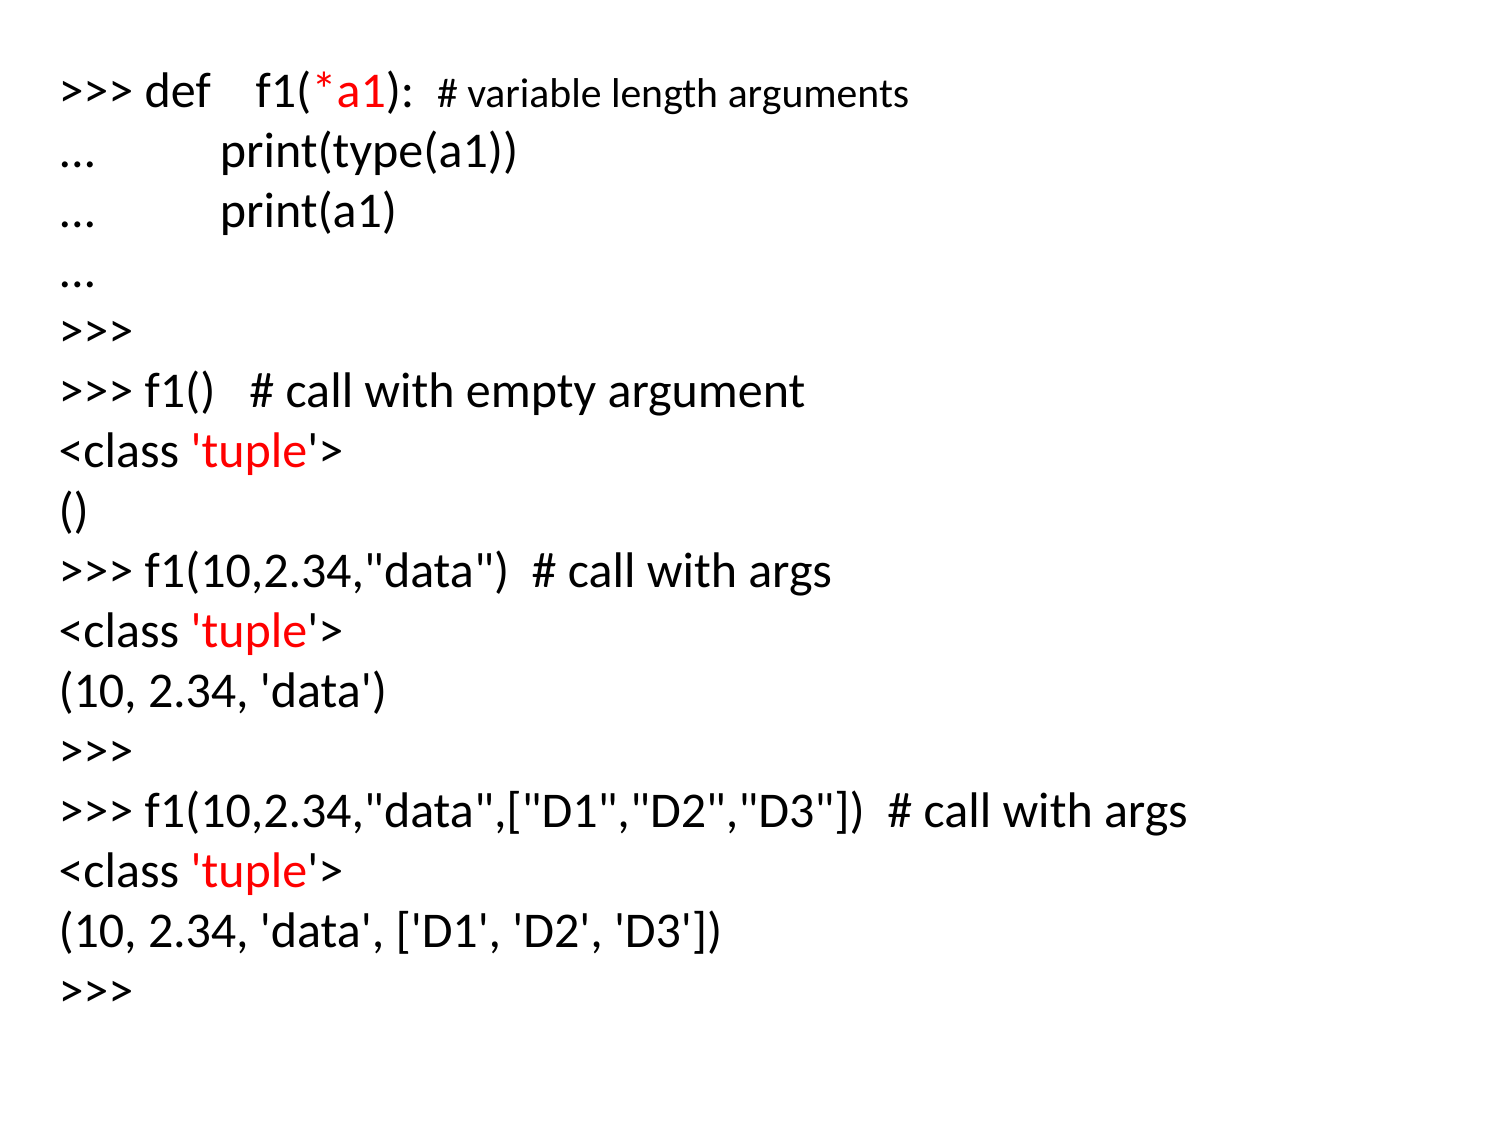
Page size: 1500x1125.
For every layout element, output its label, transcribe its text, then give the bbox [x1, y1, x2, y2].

text_box >>> def f1(*a1): # variable length arguments ... print(type(a1)) ... print(a1) ... >>> >>> f1() # call with empty argument <class 'tuple'> () >>> f1(10,2.34,"data") # call with args <class 'tuple'> (10, 2.34, 'data') >>> >>> f1(10,2.34,"data",["D1","D2","D3"]) # call with args <class 'tuple'> (10, 2.34, 'data', ['D1', 'D2', 'D3']) >>> [43, 49, 1494, 1085]
